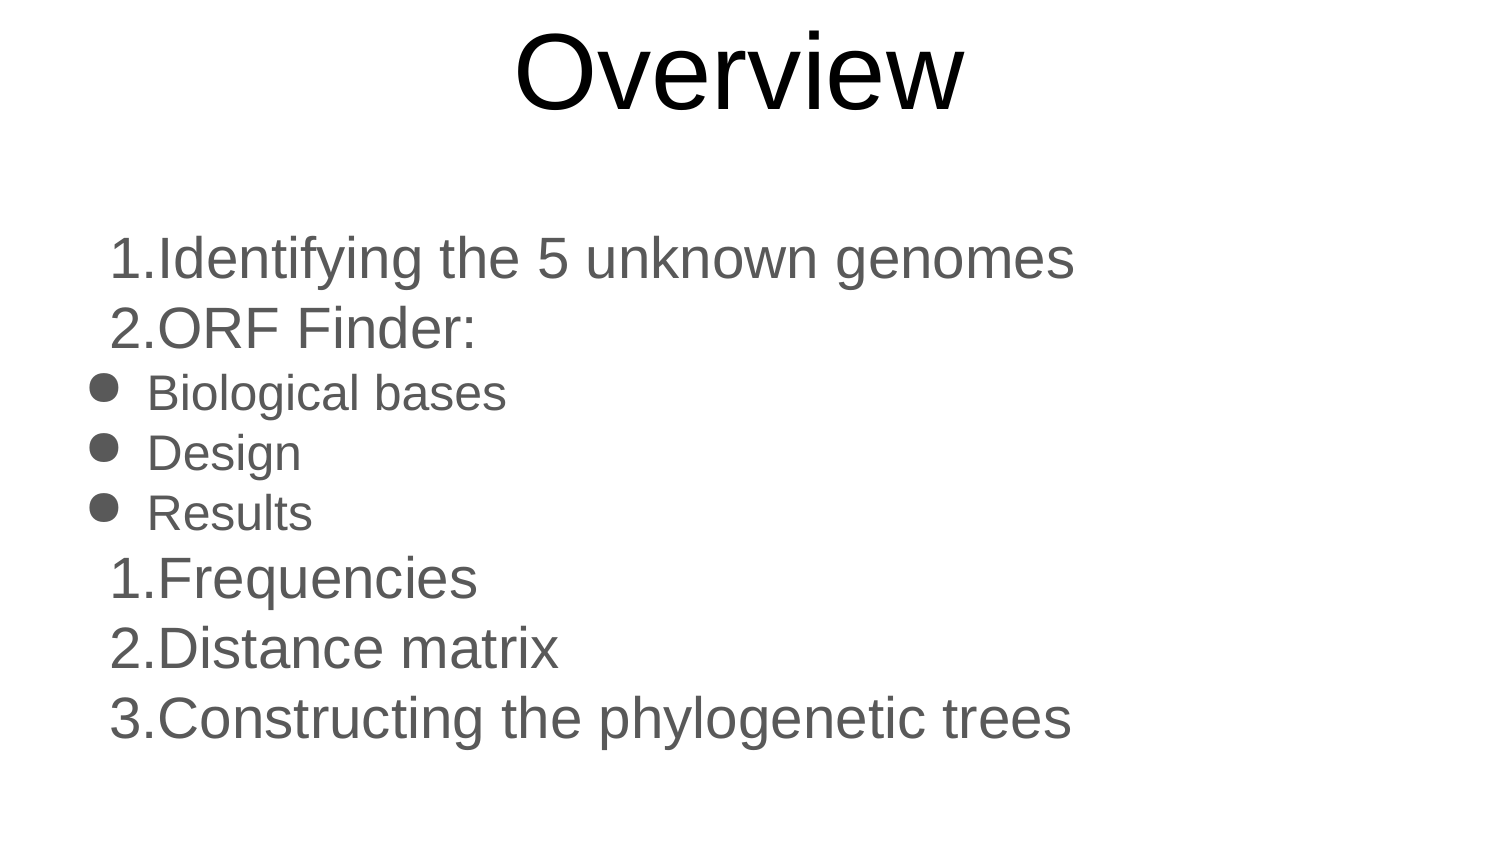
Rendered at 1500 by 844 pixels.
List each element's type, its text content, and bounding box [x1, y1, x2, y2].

title Overview [40, 16, 1438, 147]
subtitle Identifying the 5 unknown genomes ORF Finder: Biological bases Design Results Frequencies Distance matrix Constructing the phylogenetic trees [56, 205, 1455, 336]
